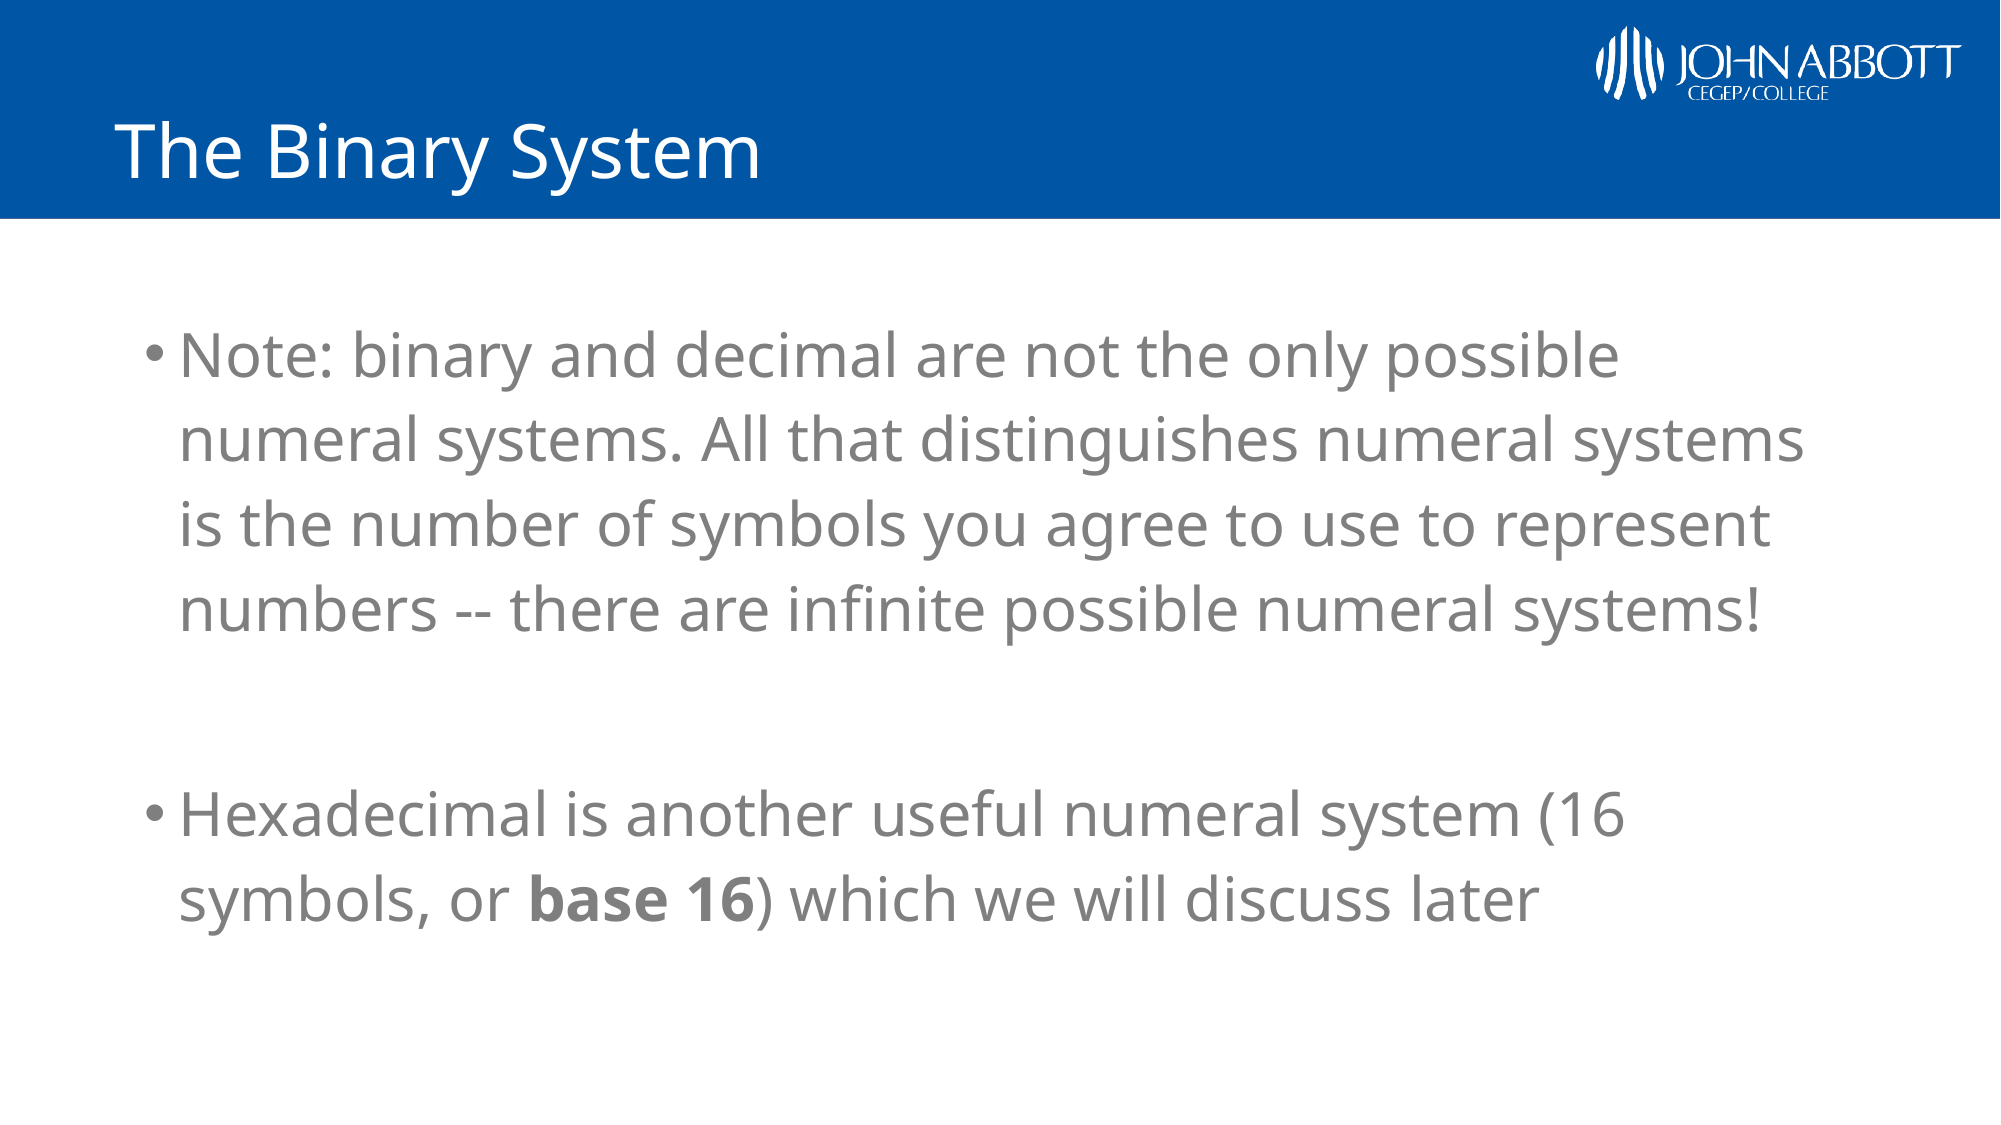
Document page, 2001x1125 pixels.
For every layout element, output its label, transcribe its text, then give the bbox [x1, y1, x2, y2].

picture [1863, 26, 1962, 100]
title The Binary System [99, 0, 1863, 202]
list Note: binary and decimal are not the only possible numeral systems. All that distinguishes numeral systems is the number of symbols you agree to use to represent numbers -- there are infinite possible numeral systems! Hexadecimal is another useful numeral system (16 symbols, or base 16) which we will discuss later [129, 297, 1855, 1012]
